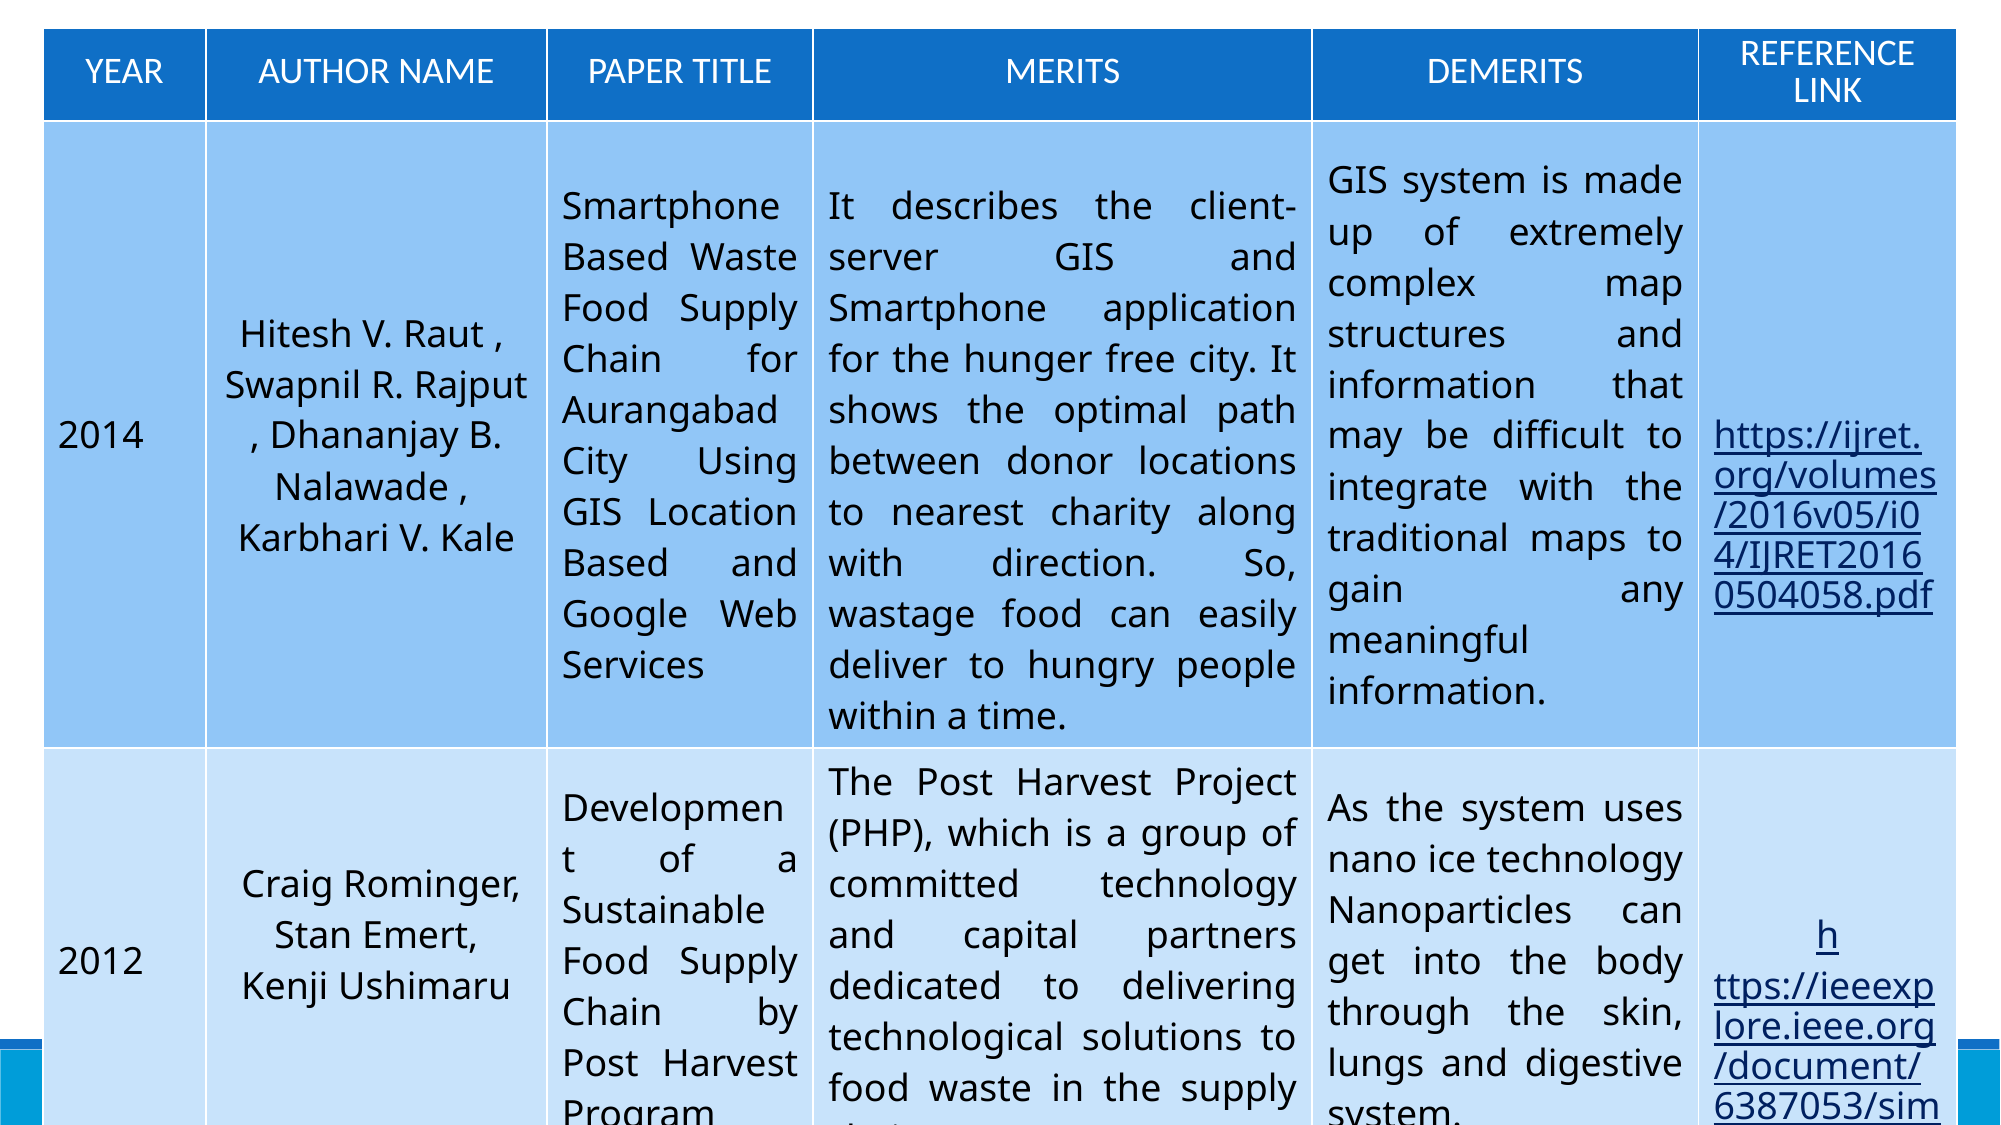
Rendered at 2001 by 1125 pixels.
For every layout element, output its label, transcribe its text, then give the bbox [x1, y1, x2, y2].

table_cell Craig Rominger, Stan Emert, Kenji Ushimaru [207, 749, 546, 1125]
table_cell Development of a Sustainable Food Supply Chain by Post Harvest Program [548, 749, 812, 1125]
table_header YEAR [44, 29, 205, 120]
table_cell Hitesh V. Raut , Swapnil R. Rajput , Dhananjay B. Nalawade , Karbhari V. Kale [207, 122, 546, 747]
table_cell 2012 [44, 749, 205, 1125]
table_header AUTHOR NAME [207, 29, 546, 120]
table_cell https://ijret.org/volumes/2016v05/i04/IJRET20160504058.pdf [1699, 122, 1956, 747]
table_cell As the system uses nano ice technology Nanoparticles can get into the body through the skin, lungs and digestive system. [1313, 749, 1698, 1125]
table_header MERITS [814, 29, 1311, 120]
table_cell GIS system is made up of extremely complex map structures and information that may be difficult to integrate with the traditional maps to gain any meaningful information. [1313, 122, 1698, 747]
table_cell https://ieeexplore.ieee.org/document/6387053/similar#similar [1699, 749, 1956, 1125]
table_cell Smartphone Based Waste Food Supply Chain for Aurangabad City Using GIS Location Based and Google Web Services [548, 122, 812, 747]
table_header DEMERITS [1313, 29, 1698, 120]
table_cell The Post Harvest Project (PHP), which is a group of committed technology and capital partners dedicated to delivering technological solutions to food waste in the supply chain. [814, 749, 1311, 1125]
table_header PAPER TITLE [548, 29, 812, 120]
table_cell 2014 [44, 122, 205, 747]
table_cell It describes the client-server GIS and Smartphone application for the hunger free city. It shows the optimal path between donor locations to nearest charity along with direction. So, wastage food can easily deliver to hungry people within a time. [814, 122, 1311, 747]
table_header REFERENCE LINK [1699, 29, 1956, 120]
